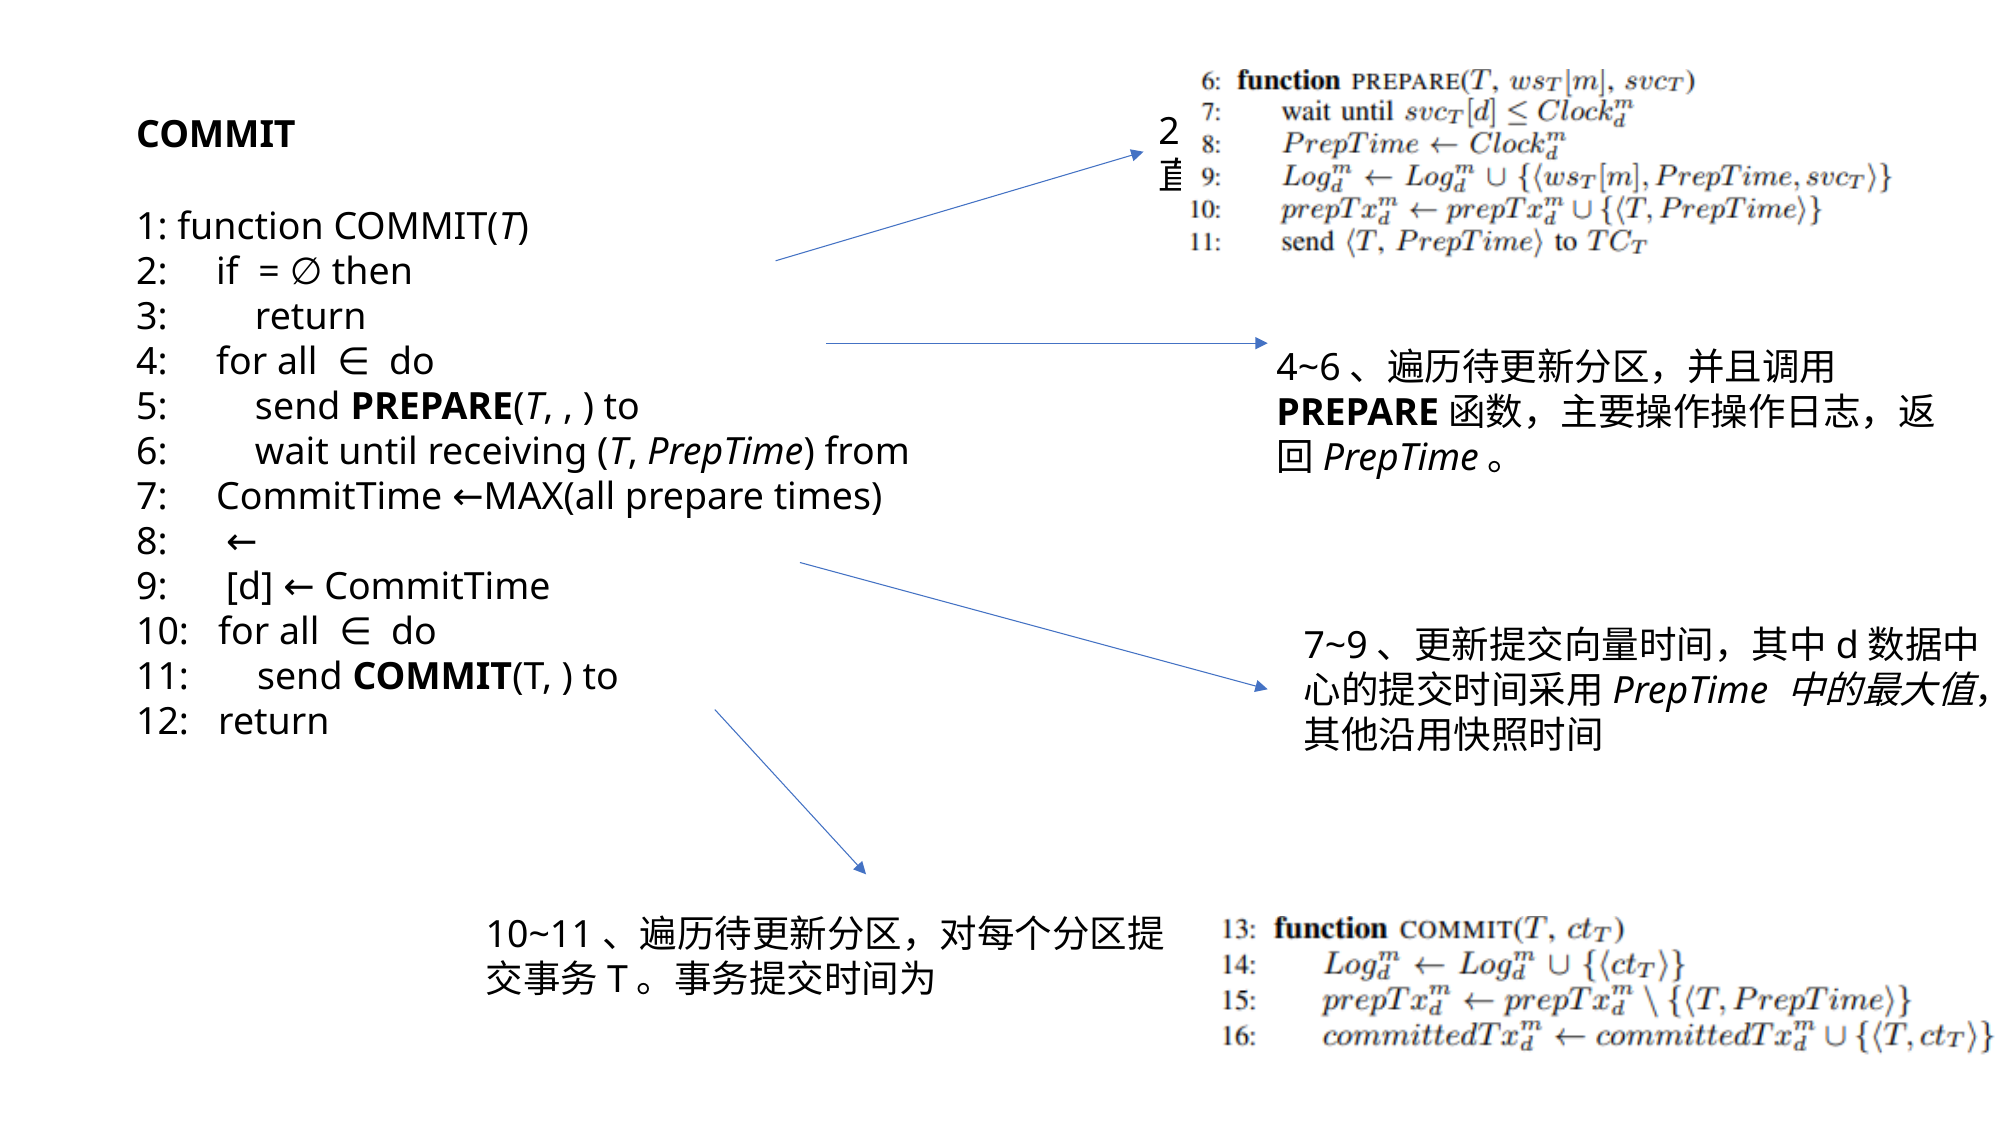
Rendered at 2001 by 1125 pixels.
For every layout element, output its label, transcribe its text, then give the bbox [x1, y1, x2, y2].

picture [1216, 915, 2000, 1066]
text_box 2~3、如果事务T的待更新分区为空，则直接返回原先的快照时钟向量。 [1143, 99, 1181, 205]
text_box COMMIT [121, 102, 869, 163]
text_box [775, 152, 1144, 261]
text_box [799, 562, 1268, 690]
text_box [714, 709, 866, 875]
picture [1181, 69, 1923, 266]
